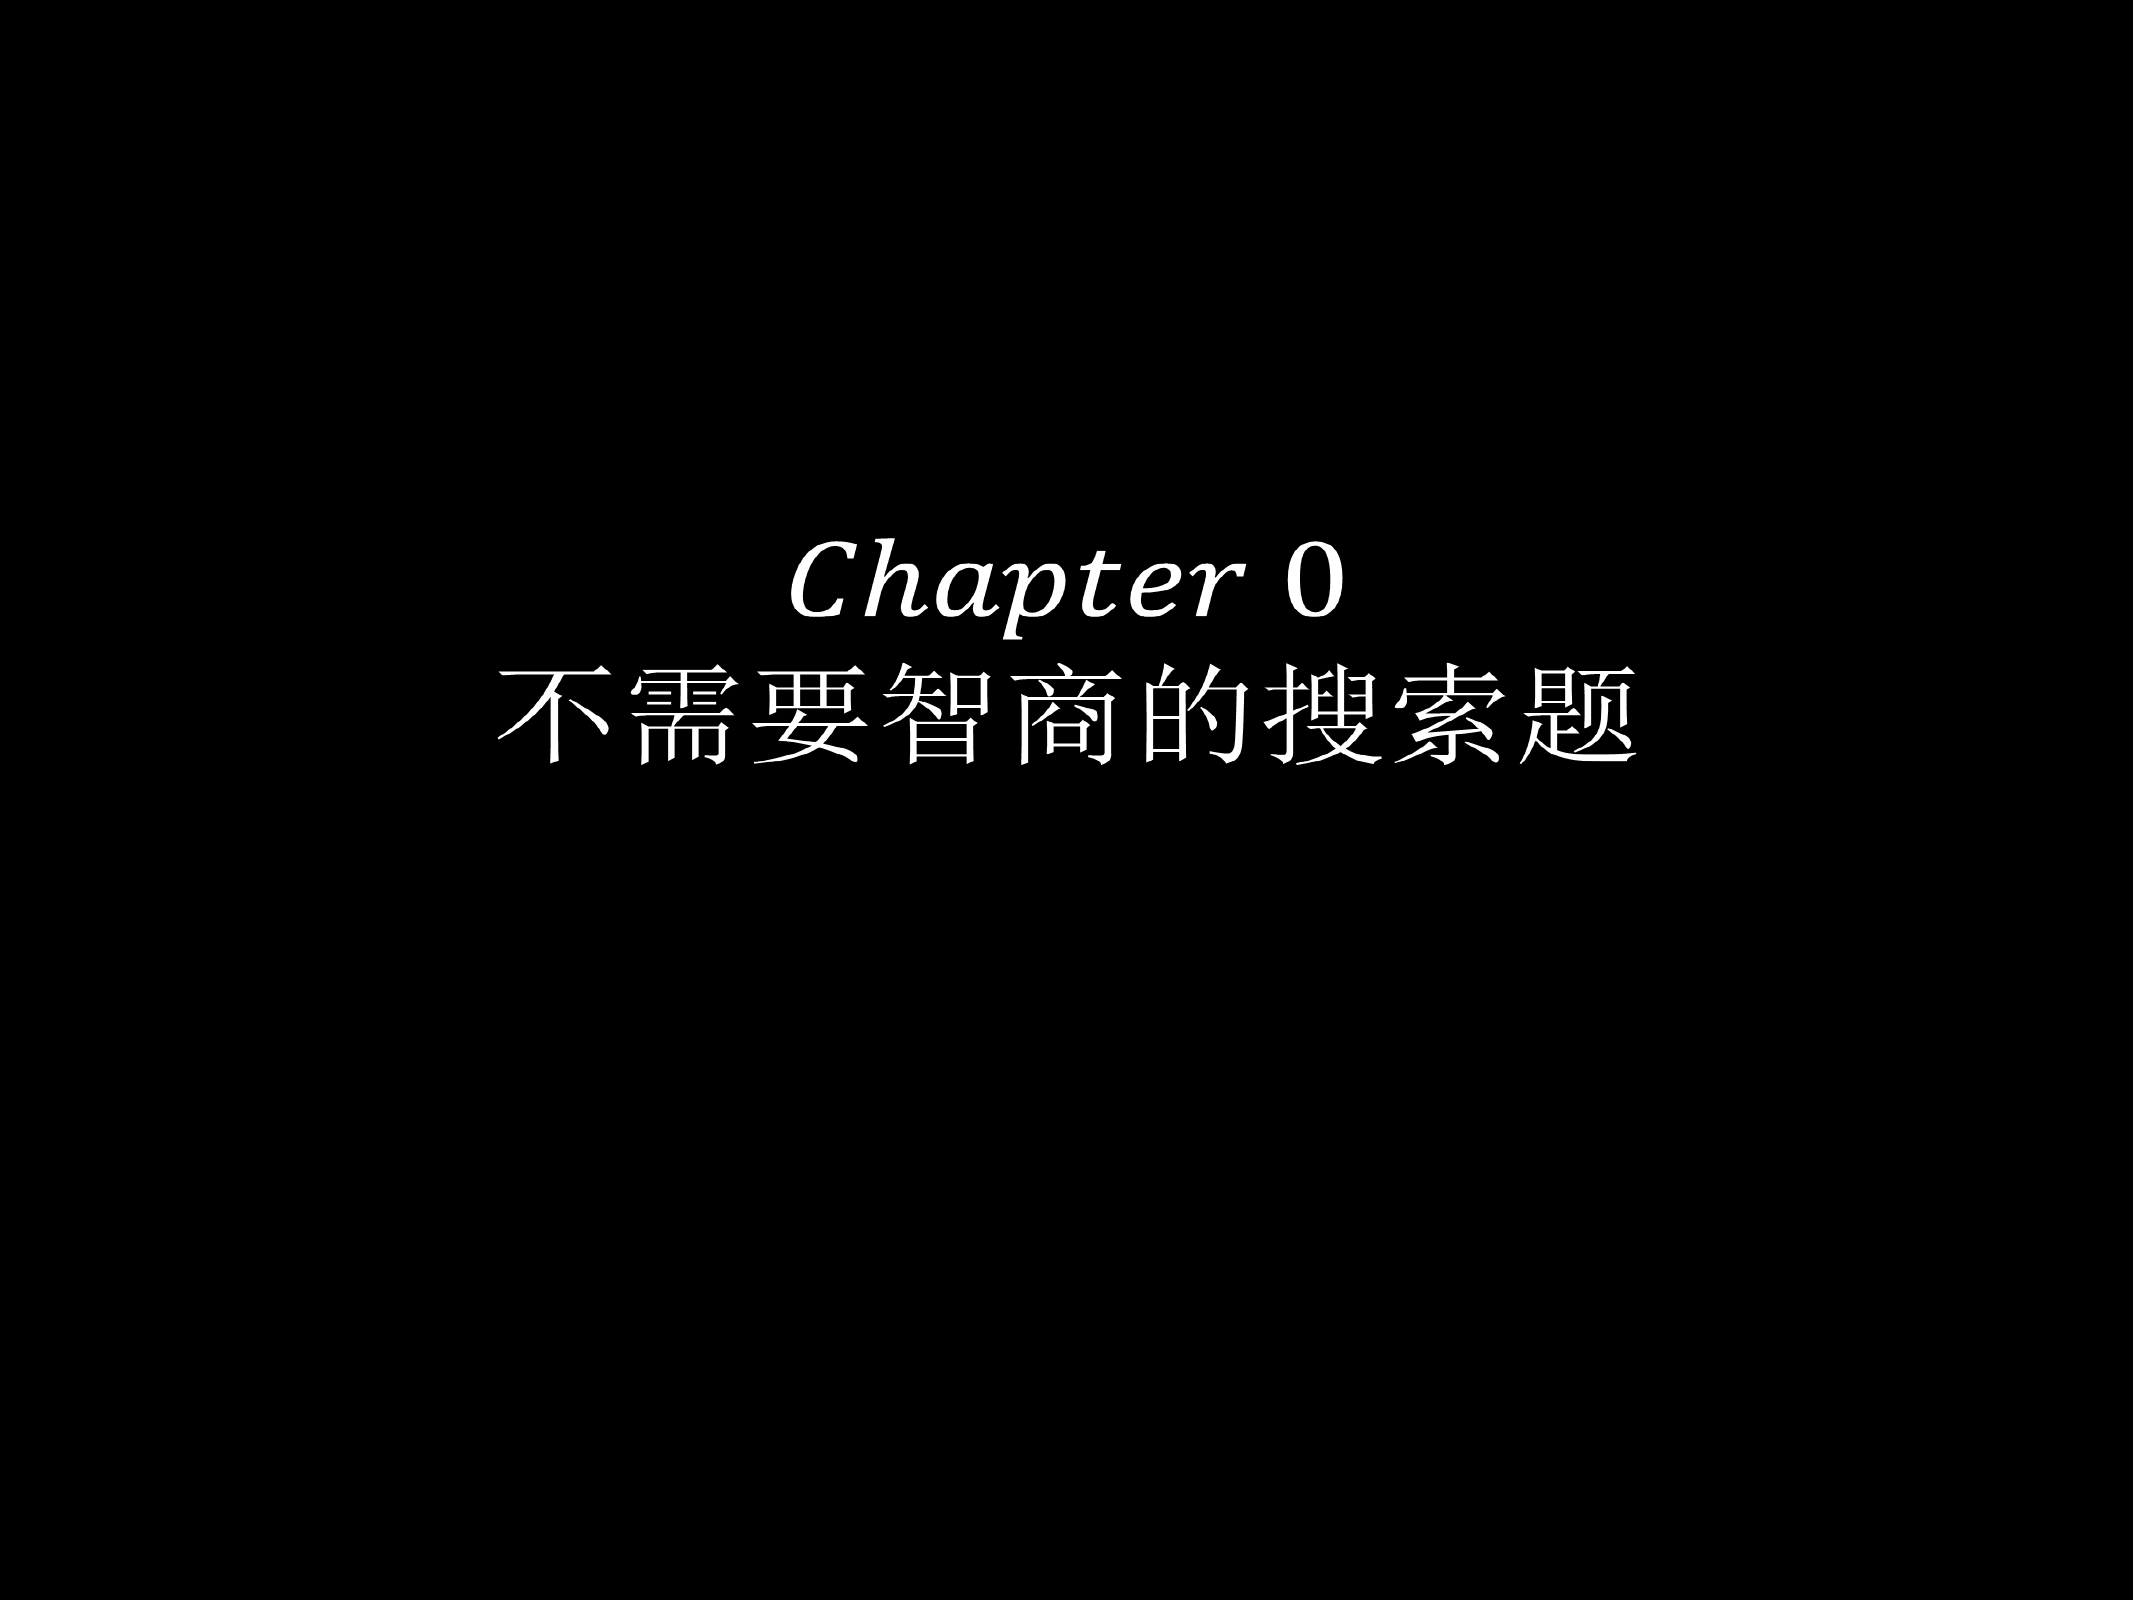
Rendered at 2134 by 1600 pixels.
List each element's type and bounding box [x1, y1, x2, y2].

title [155, 484, 1978, 841]
